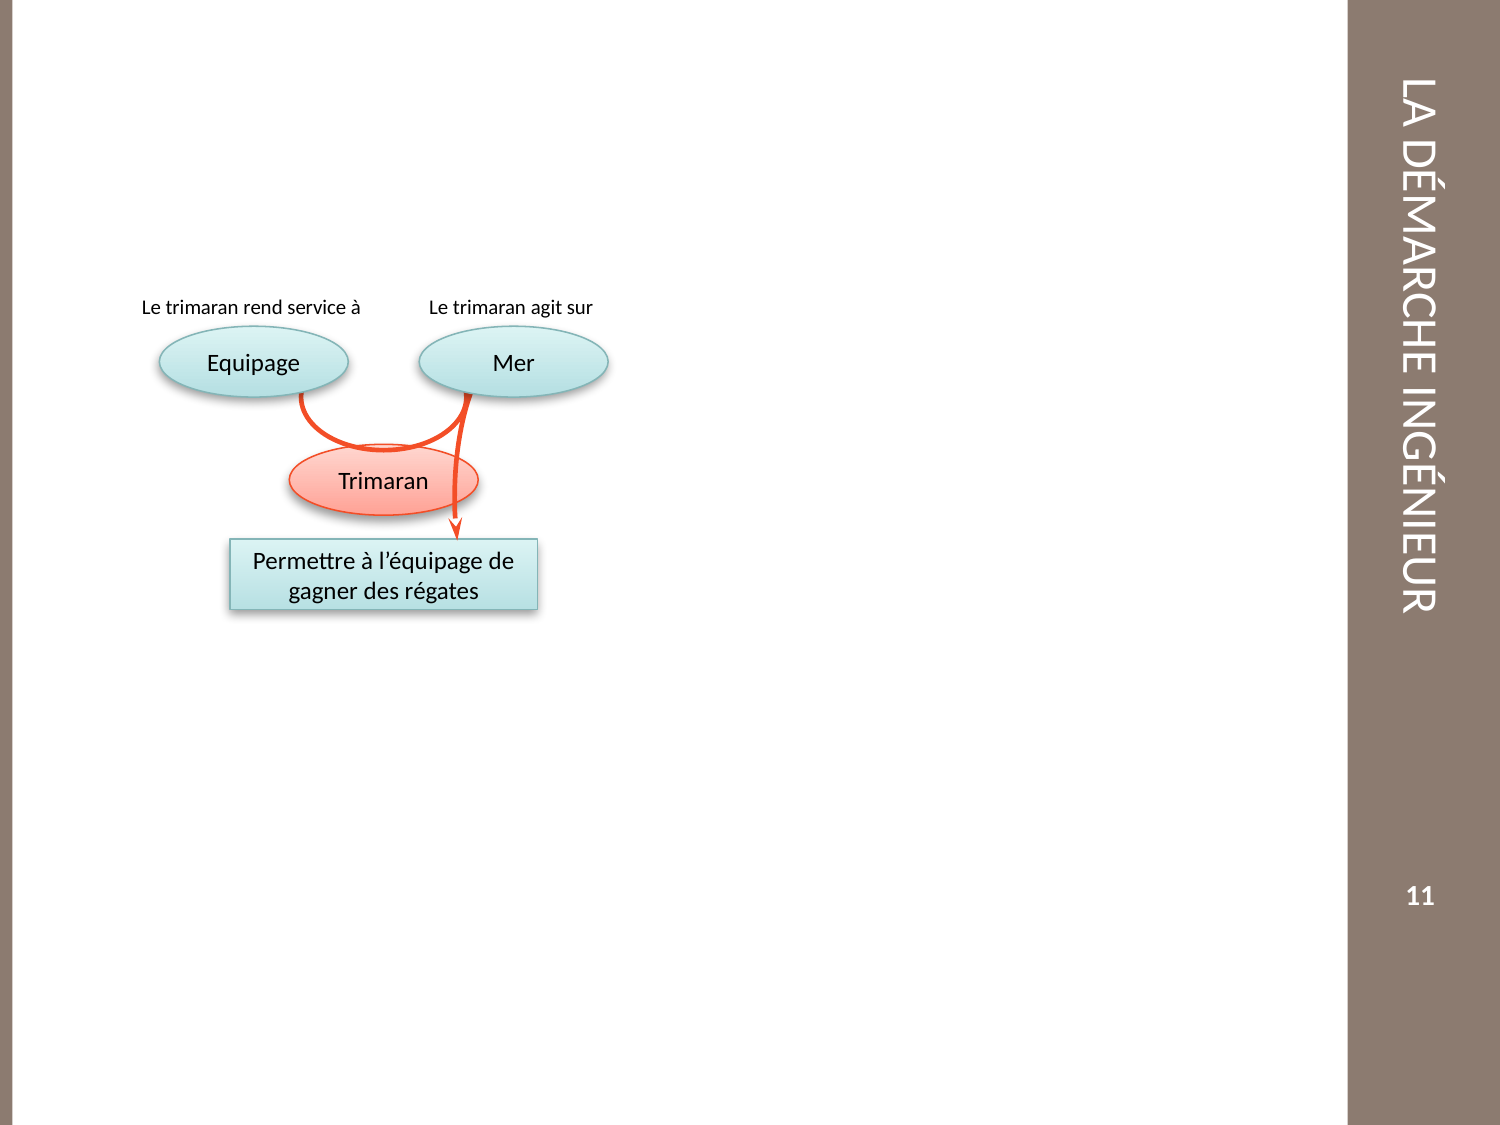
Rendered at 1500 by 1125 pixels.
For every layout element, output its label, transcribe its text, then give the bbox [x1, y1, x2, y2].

text_box [300, 386, 466, 451]
slide_number 11 [1340, 869, 1500, 917]
text_box Permettre à l’équipage de gagner des régates [229, 538, 538, 610]
text_box Equipage [158, 326, 350, 398]
text_box Le trimaran rend service à [123, 285, 383, 326]
text_box Mer [418, 326, 609, 398]
text_box [449, 404, 523, 541]
text_box Trimaran [288, 446, 456, 516]
text_box Le trimaran agit sur [383, 285, 644, 326]
